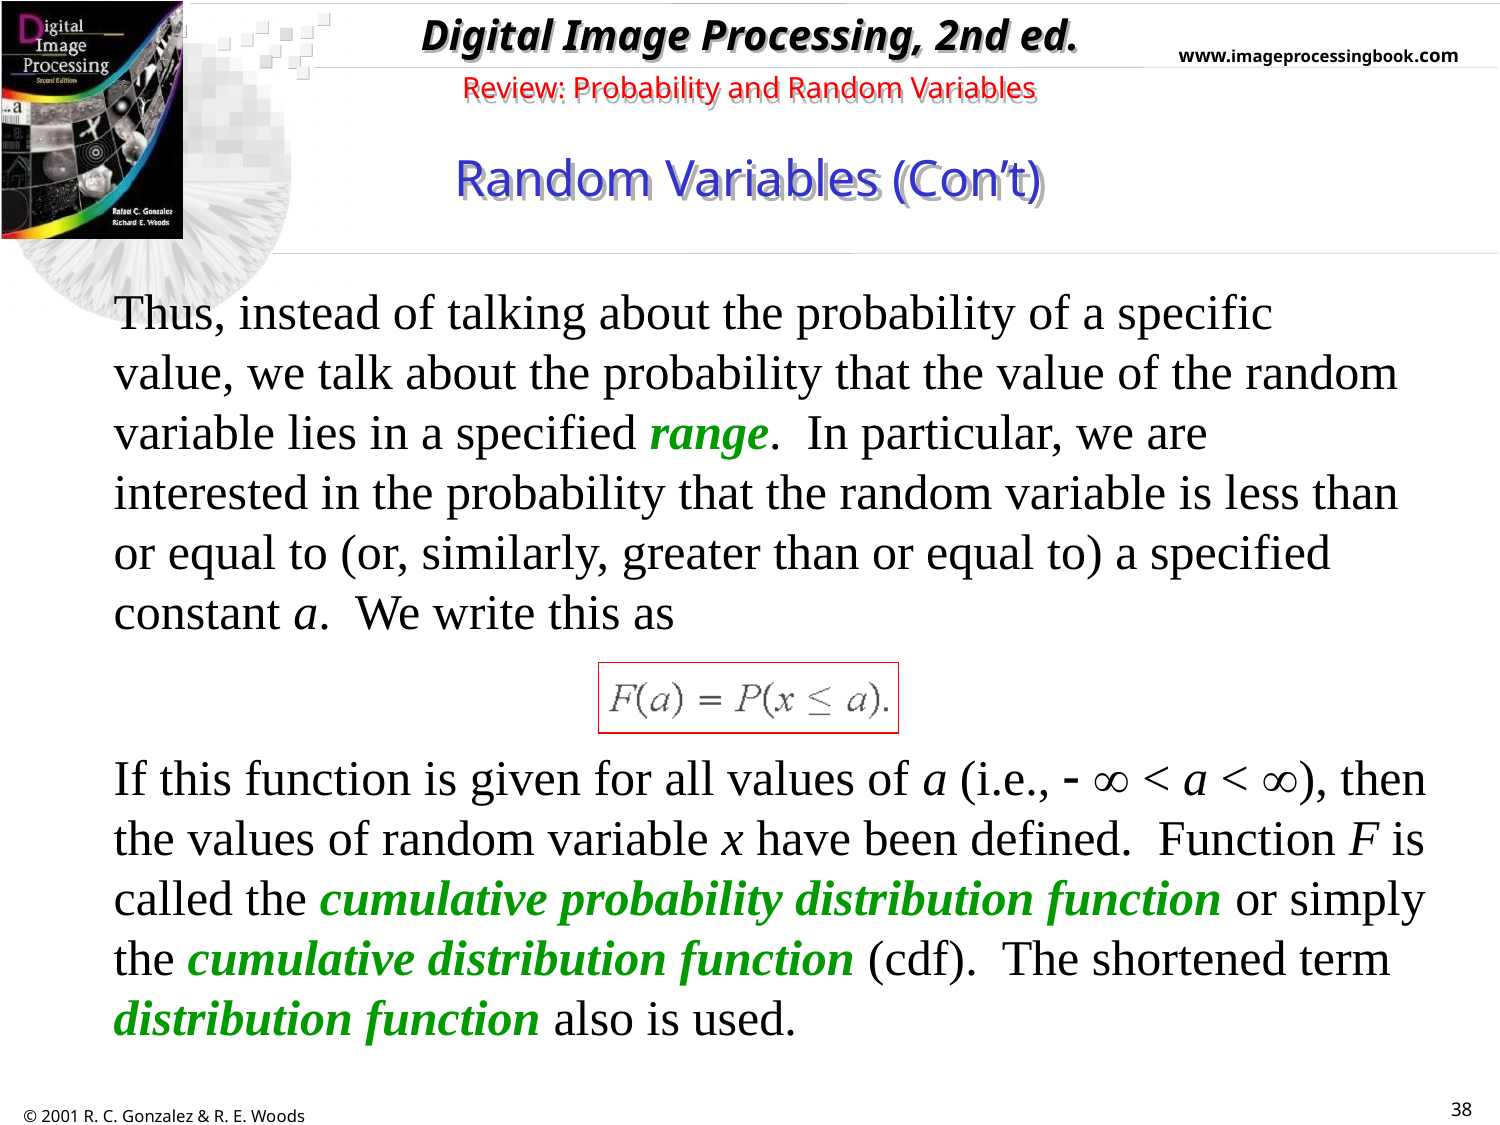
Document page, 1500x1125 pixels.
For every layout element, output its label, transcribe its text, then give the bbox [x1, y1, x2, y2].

slide_number 38 [1175, 1090, 1488, 1125]
picture [1, 1, 380, 325]
text_box Random Variables (Con’t) [439, 139, 1058, 214]
text_box If this function is given for all values of a (i.e.,   < a < ), then the values of random variable x have been defined. Function F is called the cumulative probability distribution function or simply the cumulative distribution function (cdf). The shortened term distribution function also is used. [98, 738, 1468, 1053]
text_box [598, 662, 899, 734]
text_box Review: Probability and Random Variables [447, 62, 1052, 113]
text_box Thus, instead of talking about the probability of a specific value, we talk about the probability that the value of the random variable lies in a specified range. In particular, we are interested in the probability that the random variable is less than or equal to (or, similarly, greater than or equal to) a specified constant a. We write this as [98, 272, 1422, 647]
